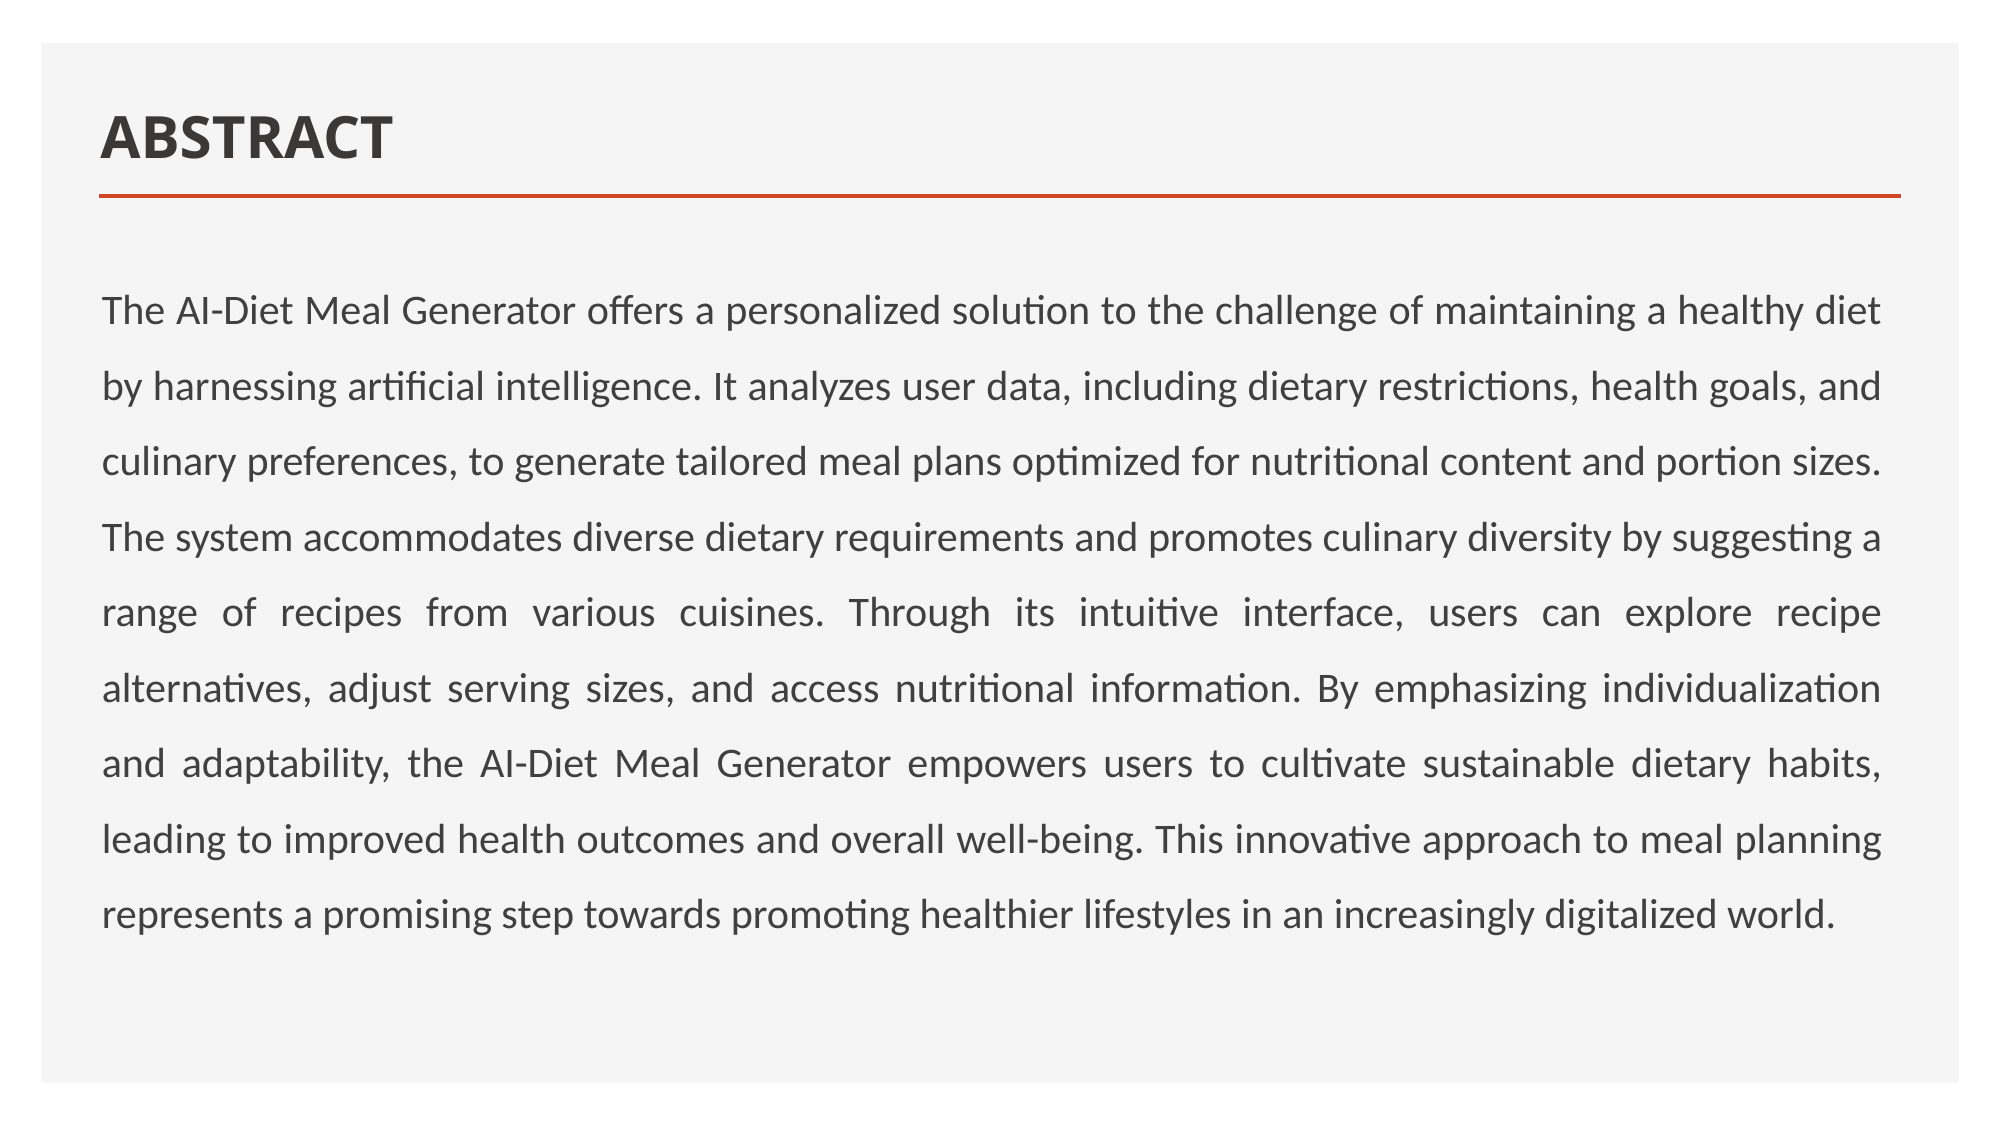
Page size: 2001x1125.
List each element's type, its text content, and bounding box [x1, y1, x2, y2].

title ABSTRACT [85, 73, 1214, 179]
text_box The AI-Diet Meal Generator offers a personalized solution to the challenge of maintaining a healthy diet by harnessing artificial intelligence. It analyzes user data, including dietary restrictions, health goals, and culinary preferences, to generate tailored meal plans optimized for nutritional content and portion sizes. The system accommodates diverse dietary requirements and promotes culinary diversity by suggesting a range of recipes from various cuisines. Through its intuitive interface, users can explore recipe alternatives, adjust serving sizes, and access nutritional information. By emphasizing individualization and adaptability, the AI-Diet Meal Generator empowers users to cultivate sustainable dietary habits, leading to improved health outcomes and overall well-being. This innovative approach to meal planning represents a promising step towards promoting healthier lifestyles in an increasingly digitalized world. [86, 250, 1898, 979]
